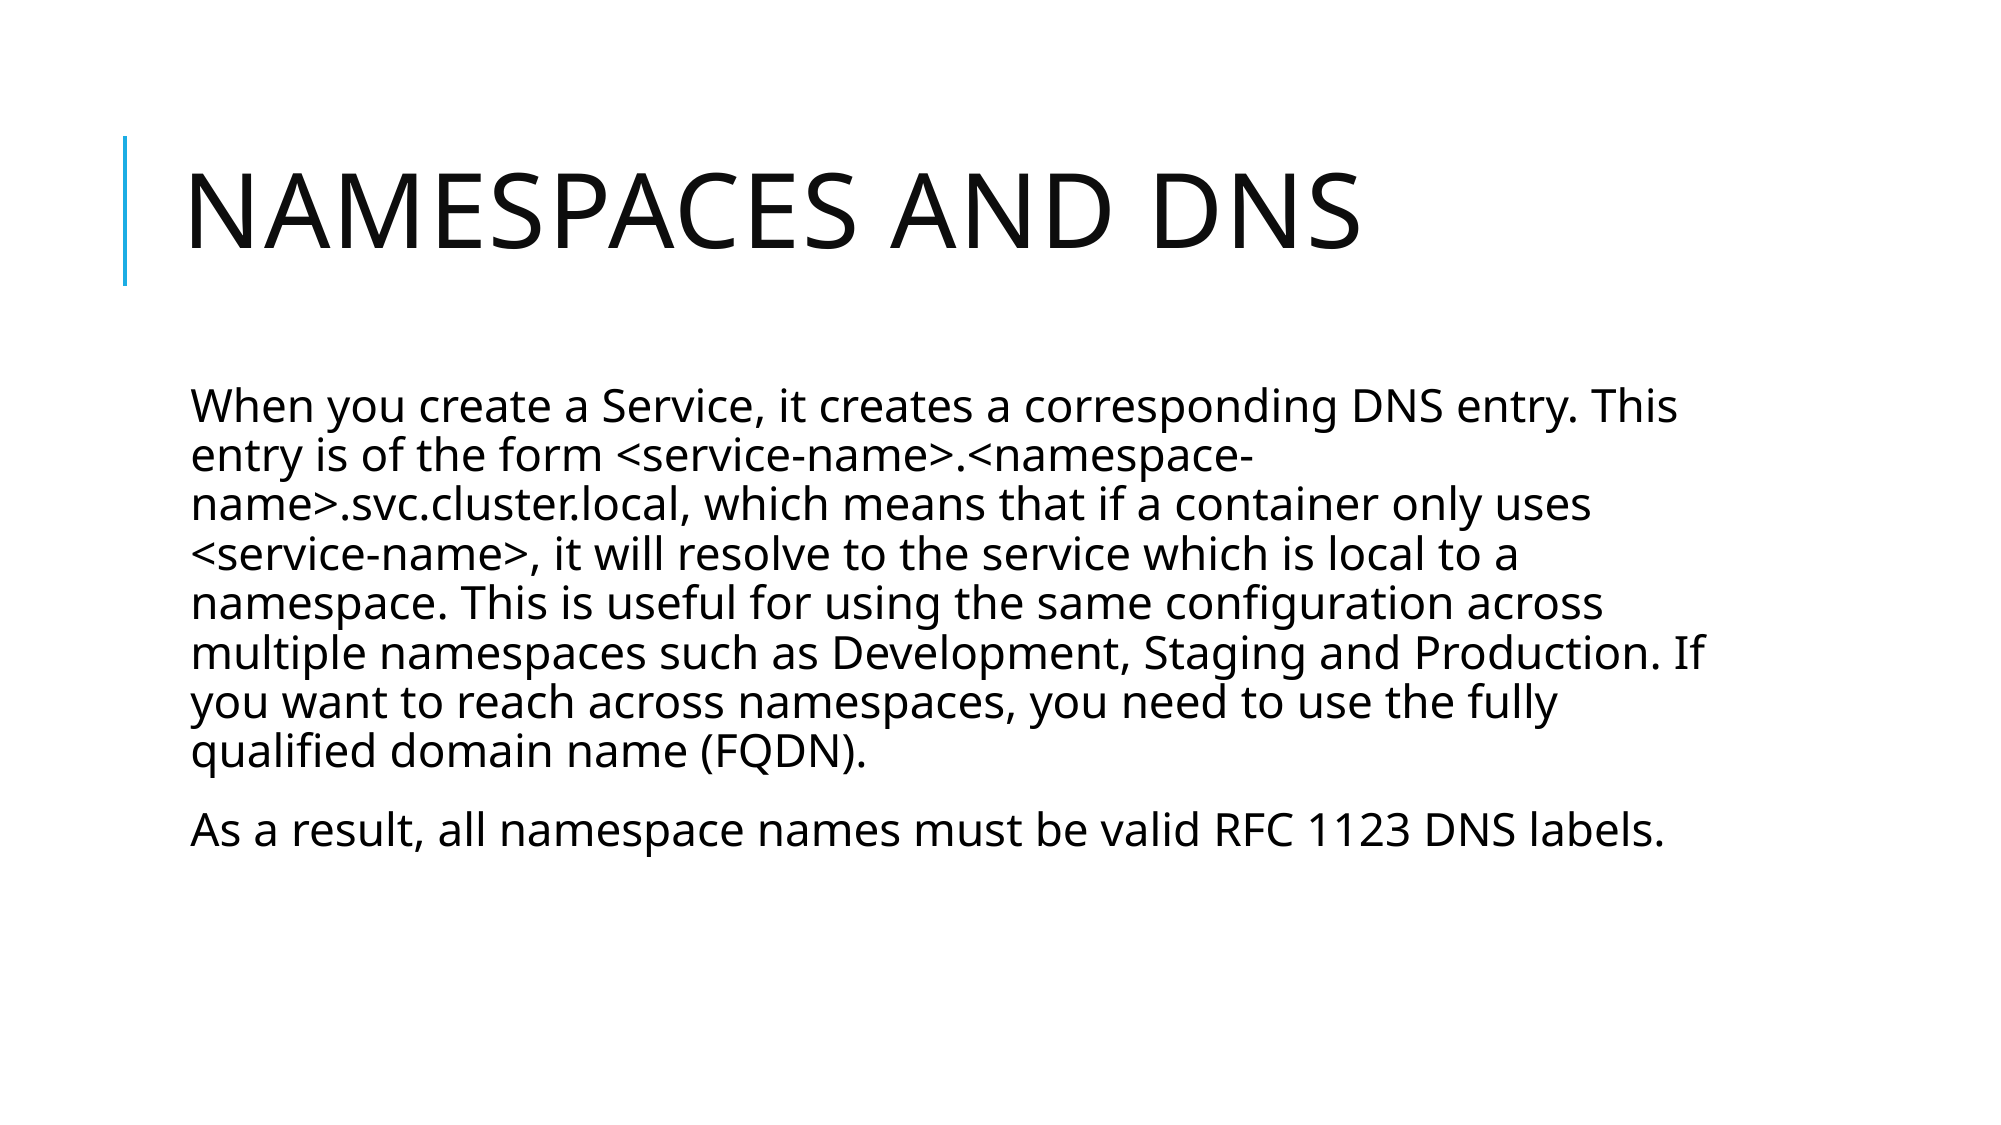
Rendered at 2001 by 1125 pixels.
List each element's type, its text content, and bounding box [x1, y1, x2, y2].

title Namespaces and DNS [168, 96, 1763, 342]
list When you create a Service, it creates a corresponding DNS entry. This entry is of the form <service-name>.<namespace-name>.svc.cluster.local, which means that if a container only uses <service-name>, it will resolve to the service which is local to a namespace. This is useful for using the same configuration across multiple namespaces such as Development, Staging and Production. If you want to reach across namespaces, you need to use the fully qualified domain name (FQDN). As a result, all namespace names must be valid RFC 1123 DNS labels. [168, 375, 1763, 1035]
